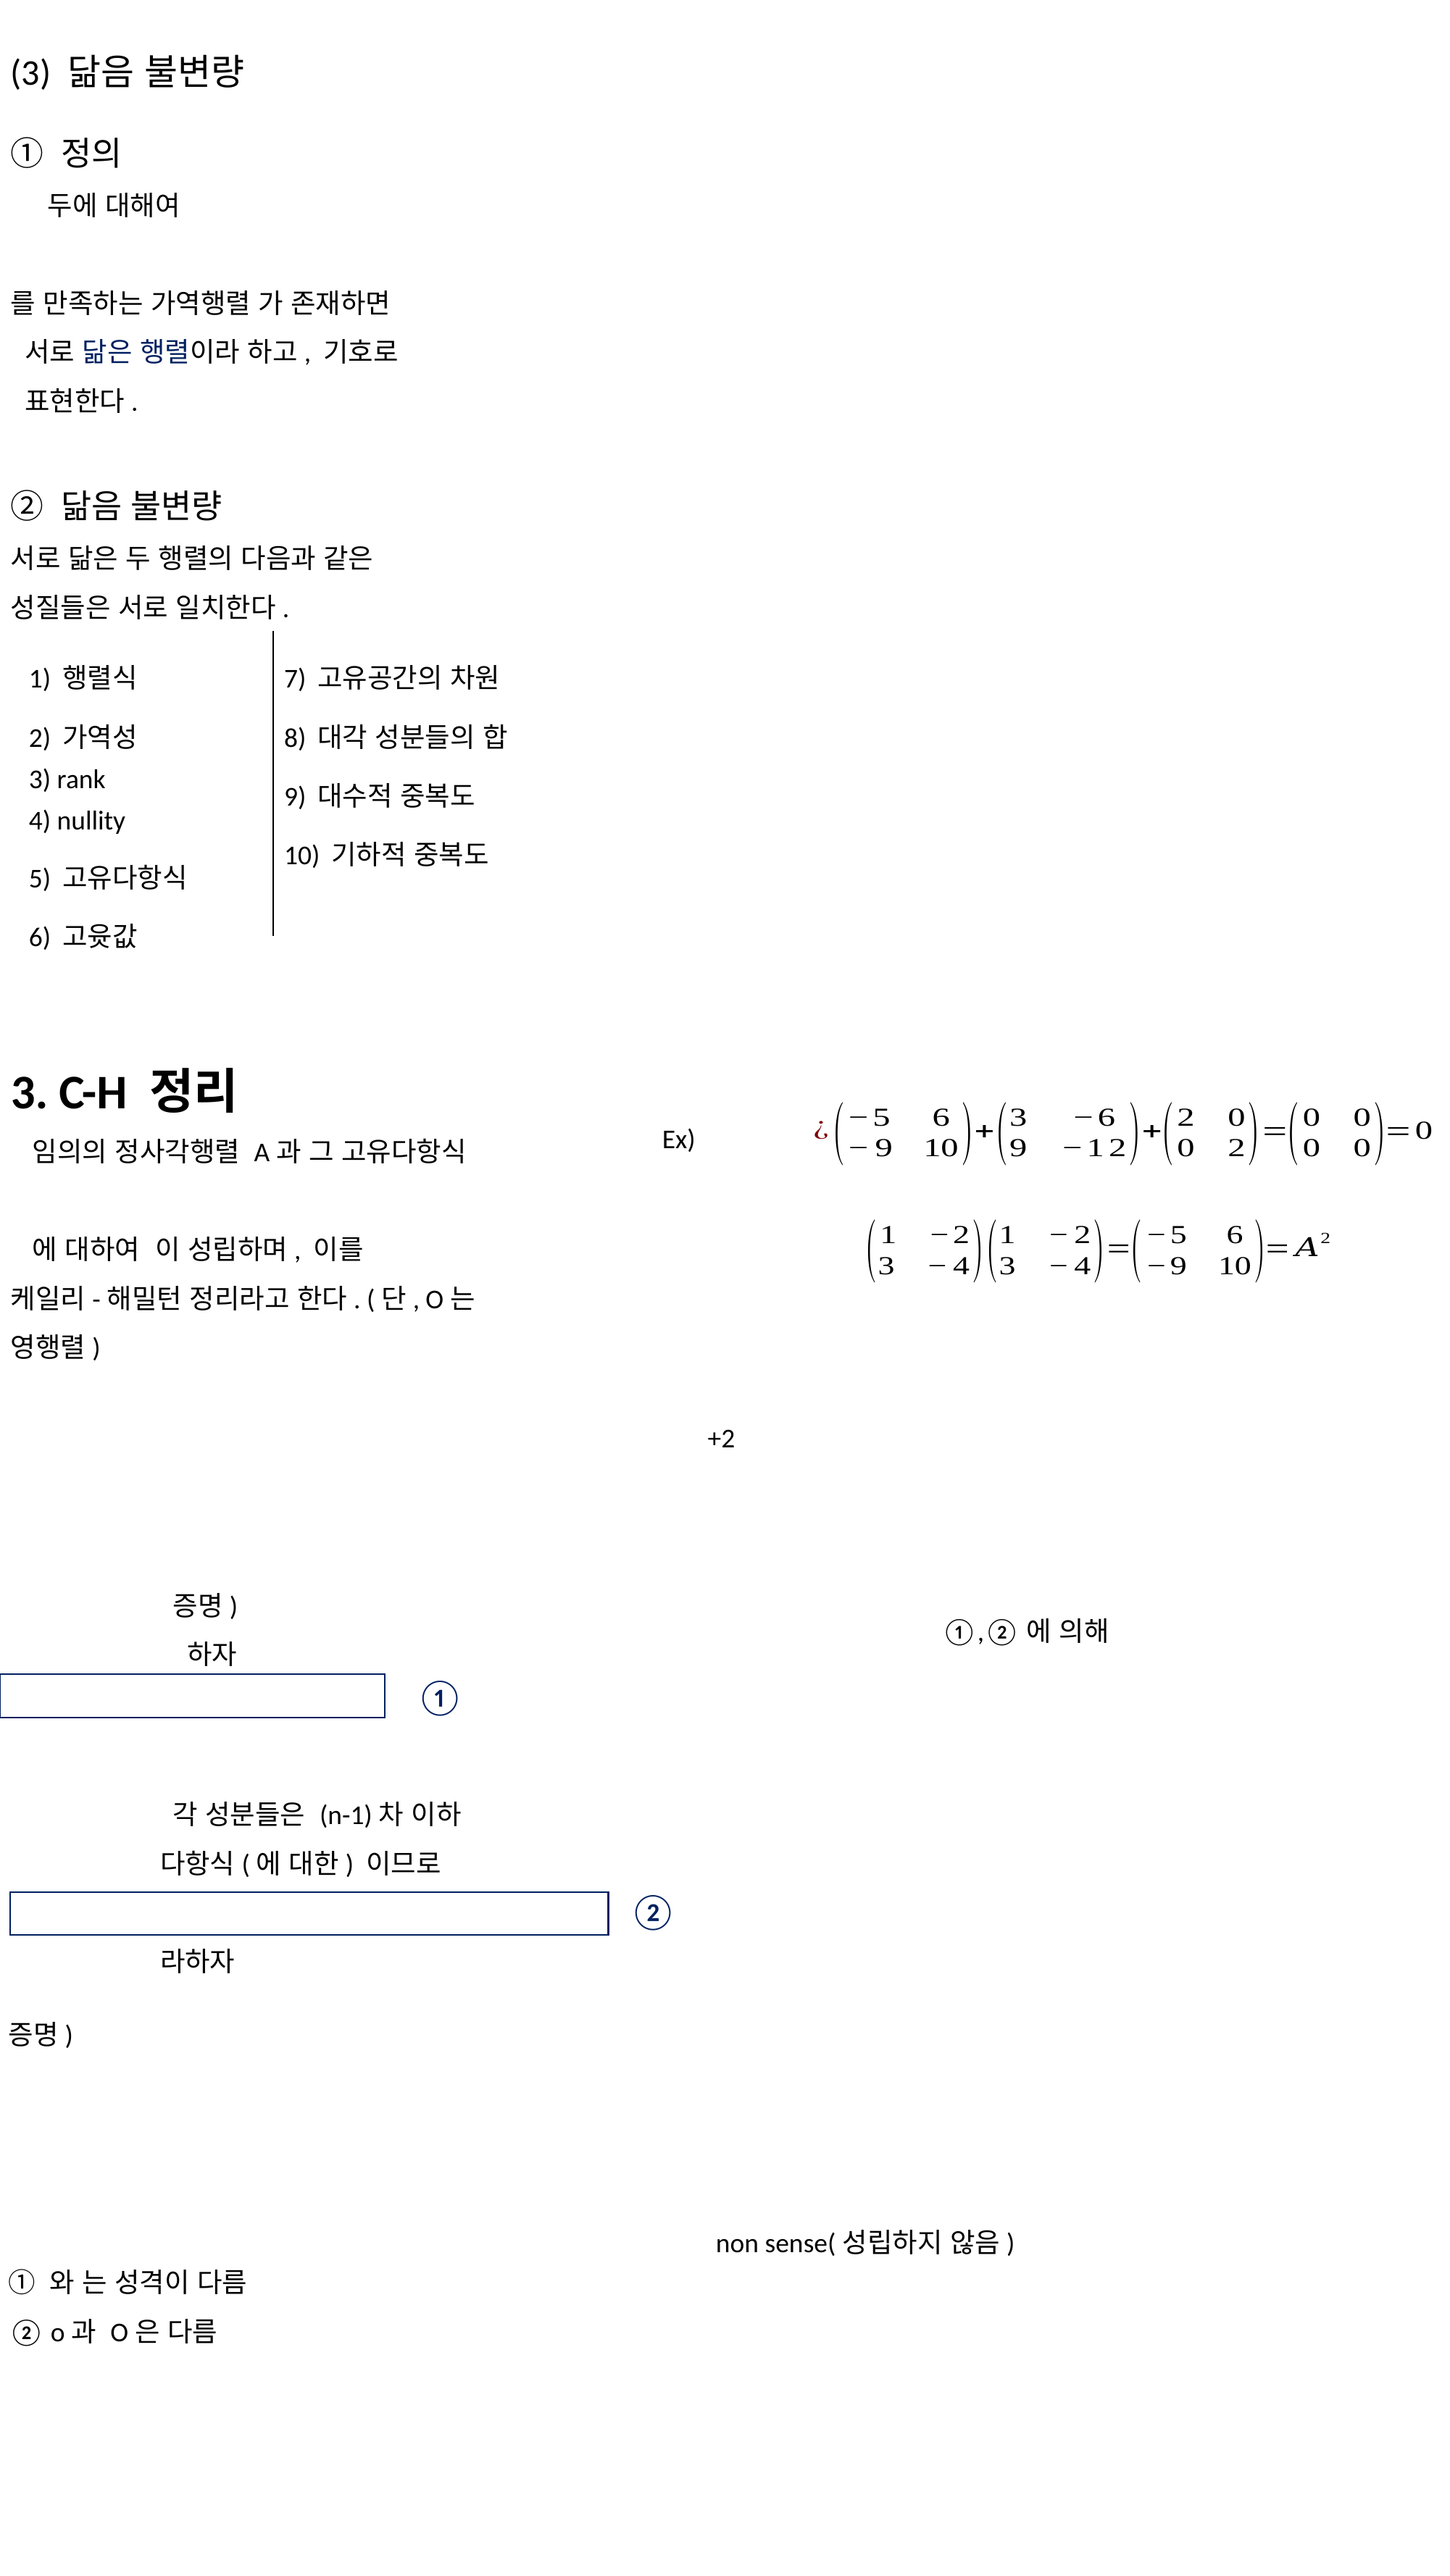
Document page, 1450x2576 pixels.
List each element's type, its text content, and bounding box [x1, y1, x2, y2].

text_box non sense(성립하지 않음) [705, 2220, 1026, 2264]
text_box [0, 1776, 699, 1981]
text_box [0, 1566, 486, 1777]
